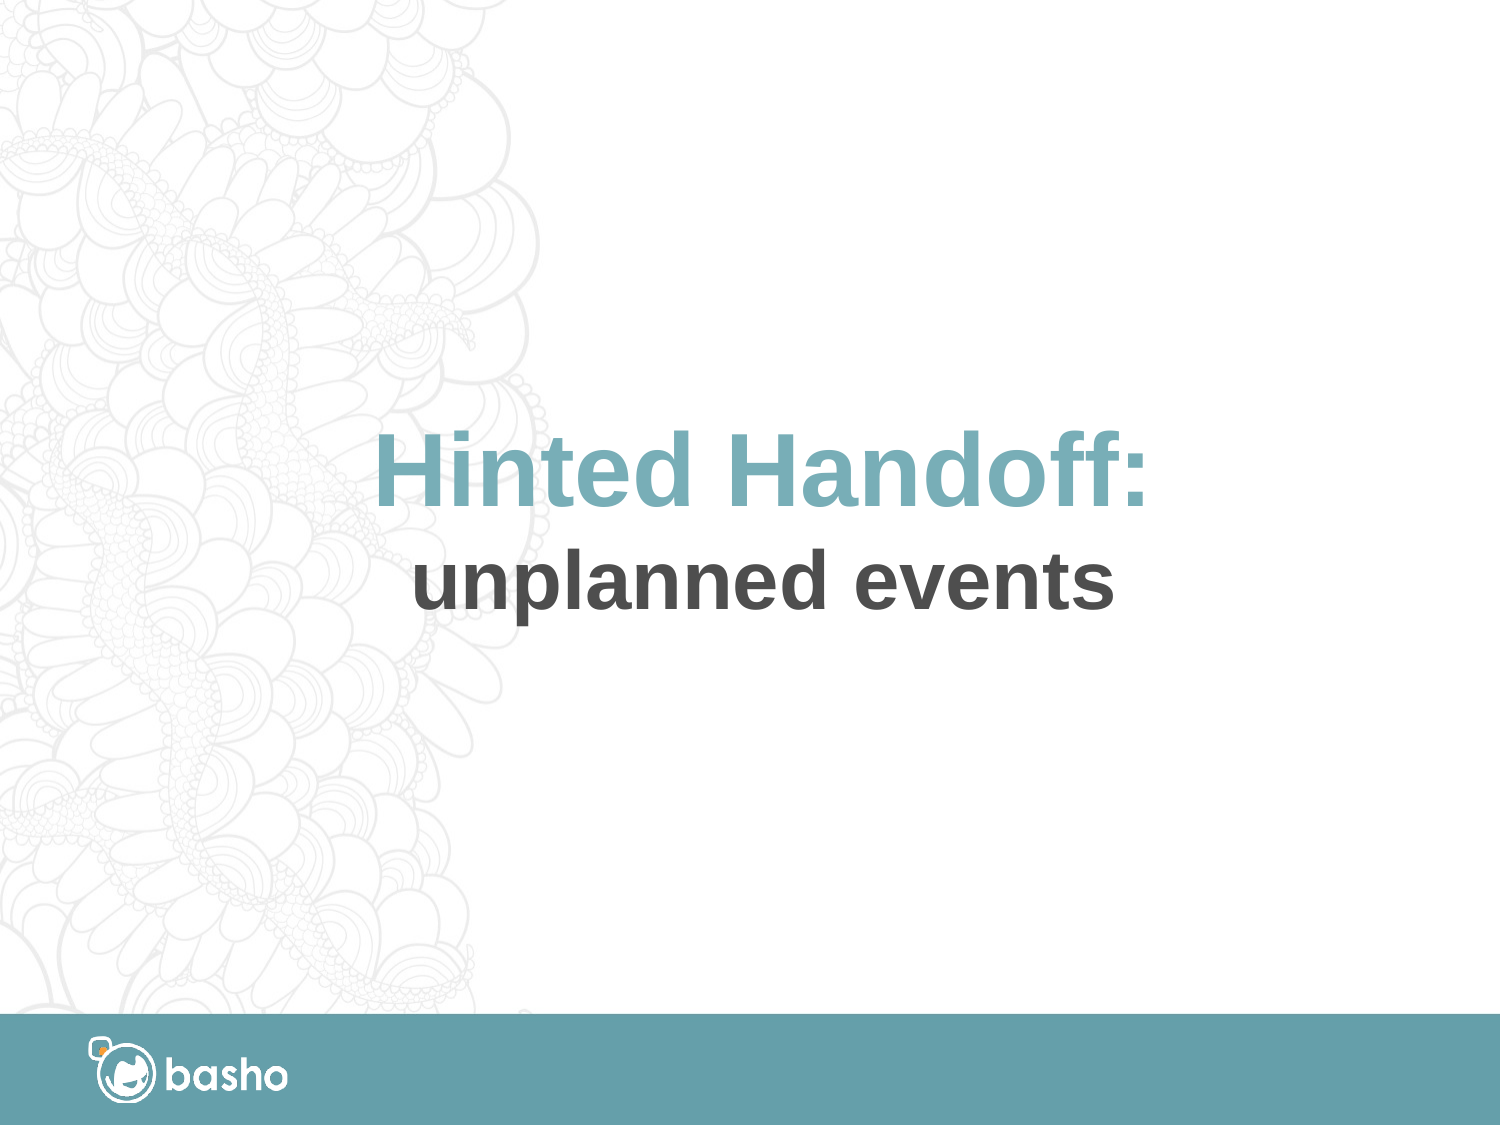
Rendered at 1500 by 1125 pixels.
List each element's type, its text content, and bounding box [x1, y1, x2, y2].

title Hinted Handoff: unplanned events [88, 353, 1439, 675]
picture [0, 0, 1500, 1125]
